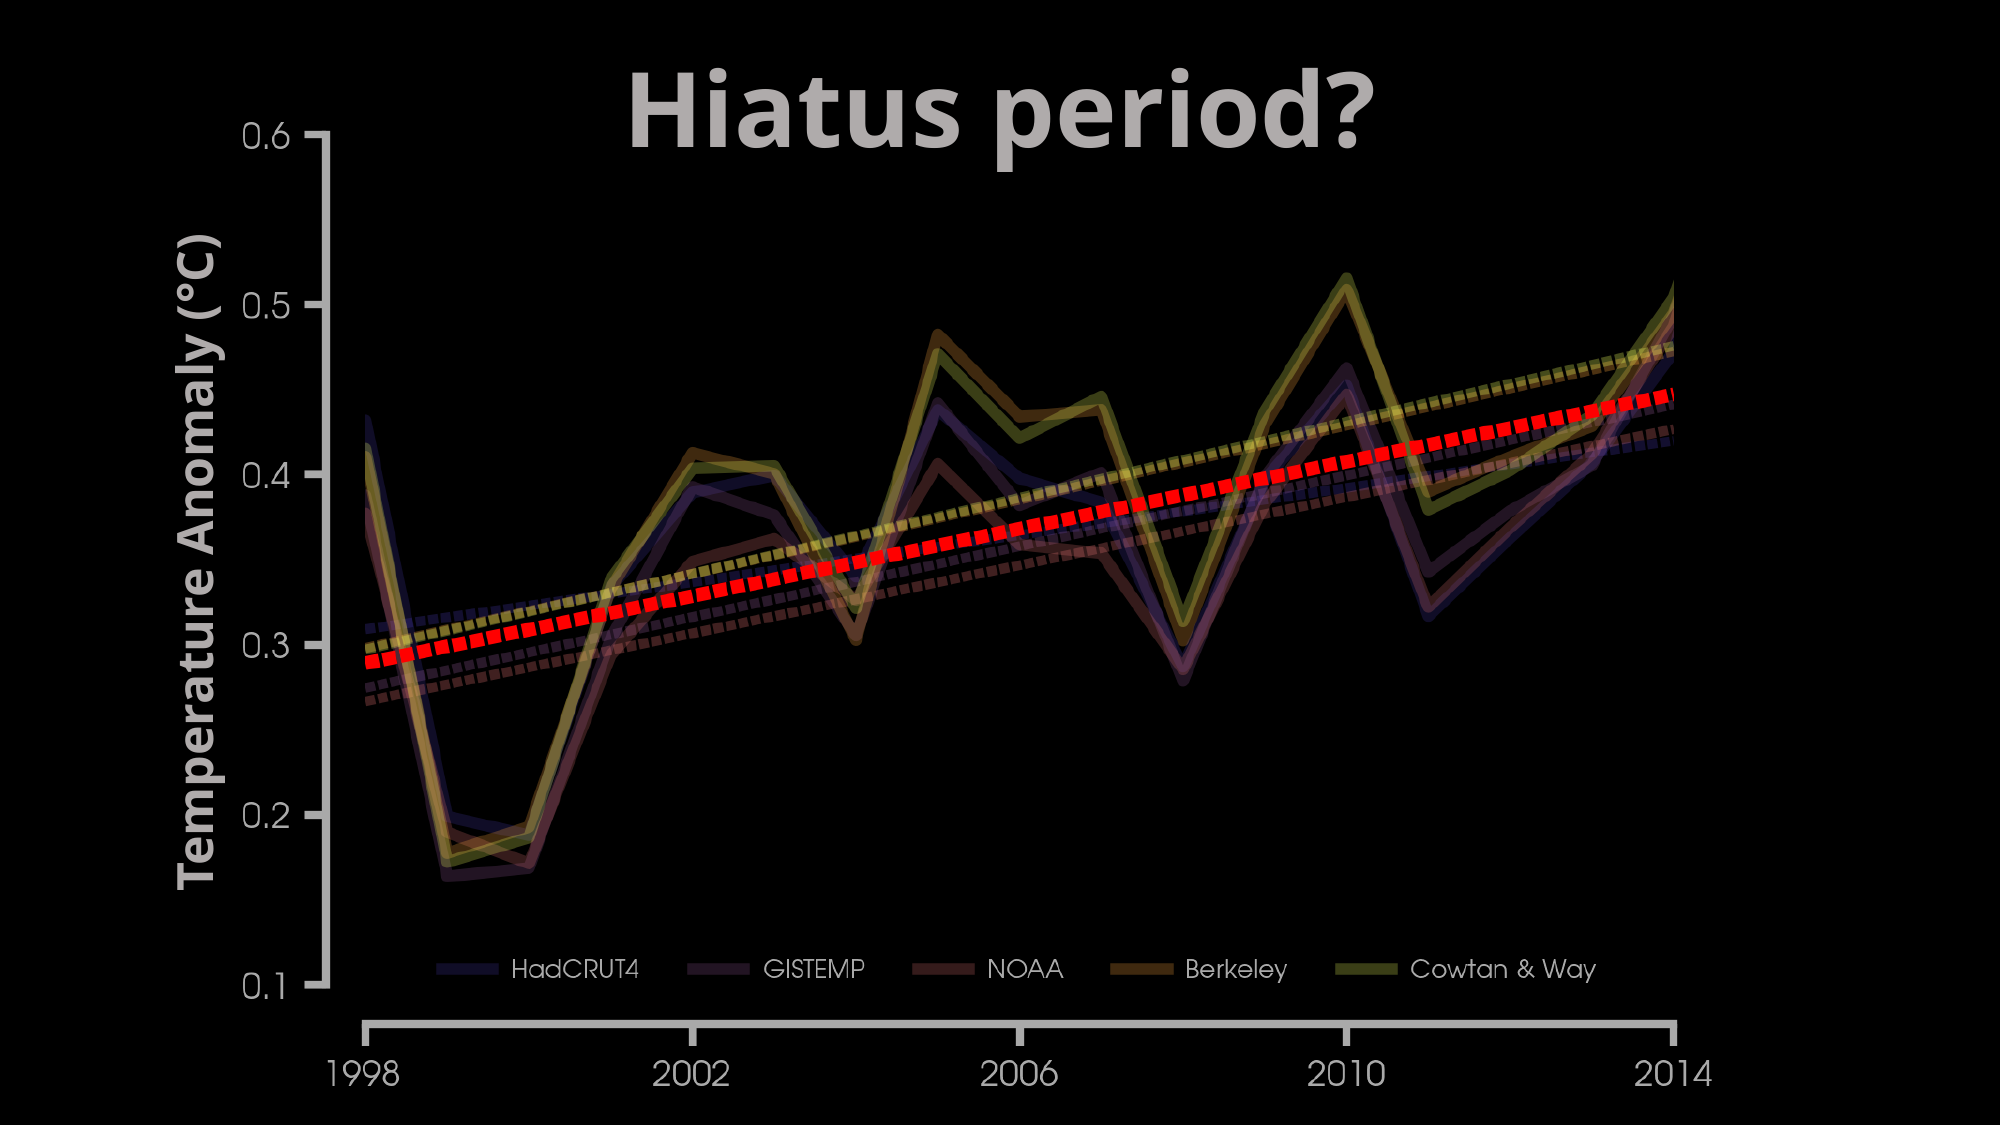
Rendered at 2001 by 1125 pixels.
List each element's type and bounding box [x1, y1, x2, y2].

picture [154, 0, 1842, 1125]
